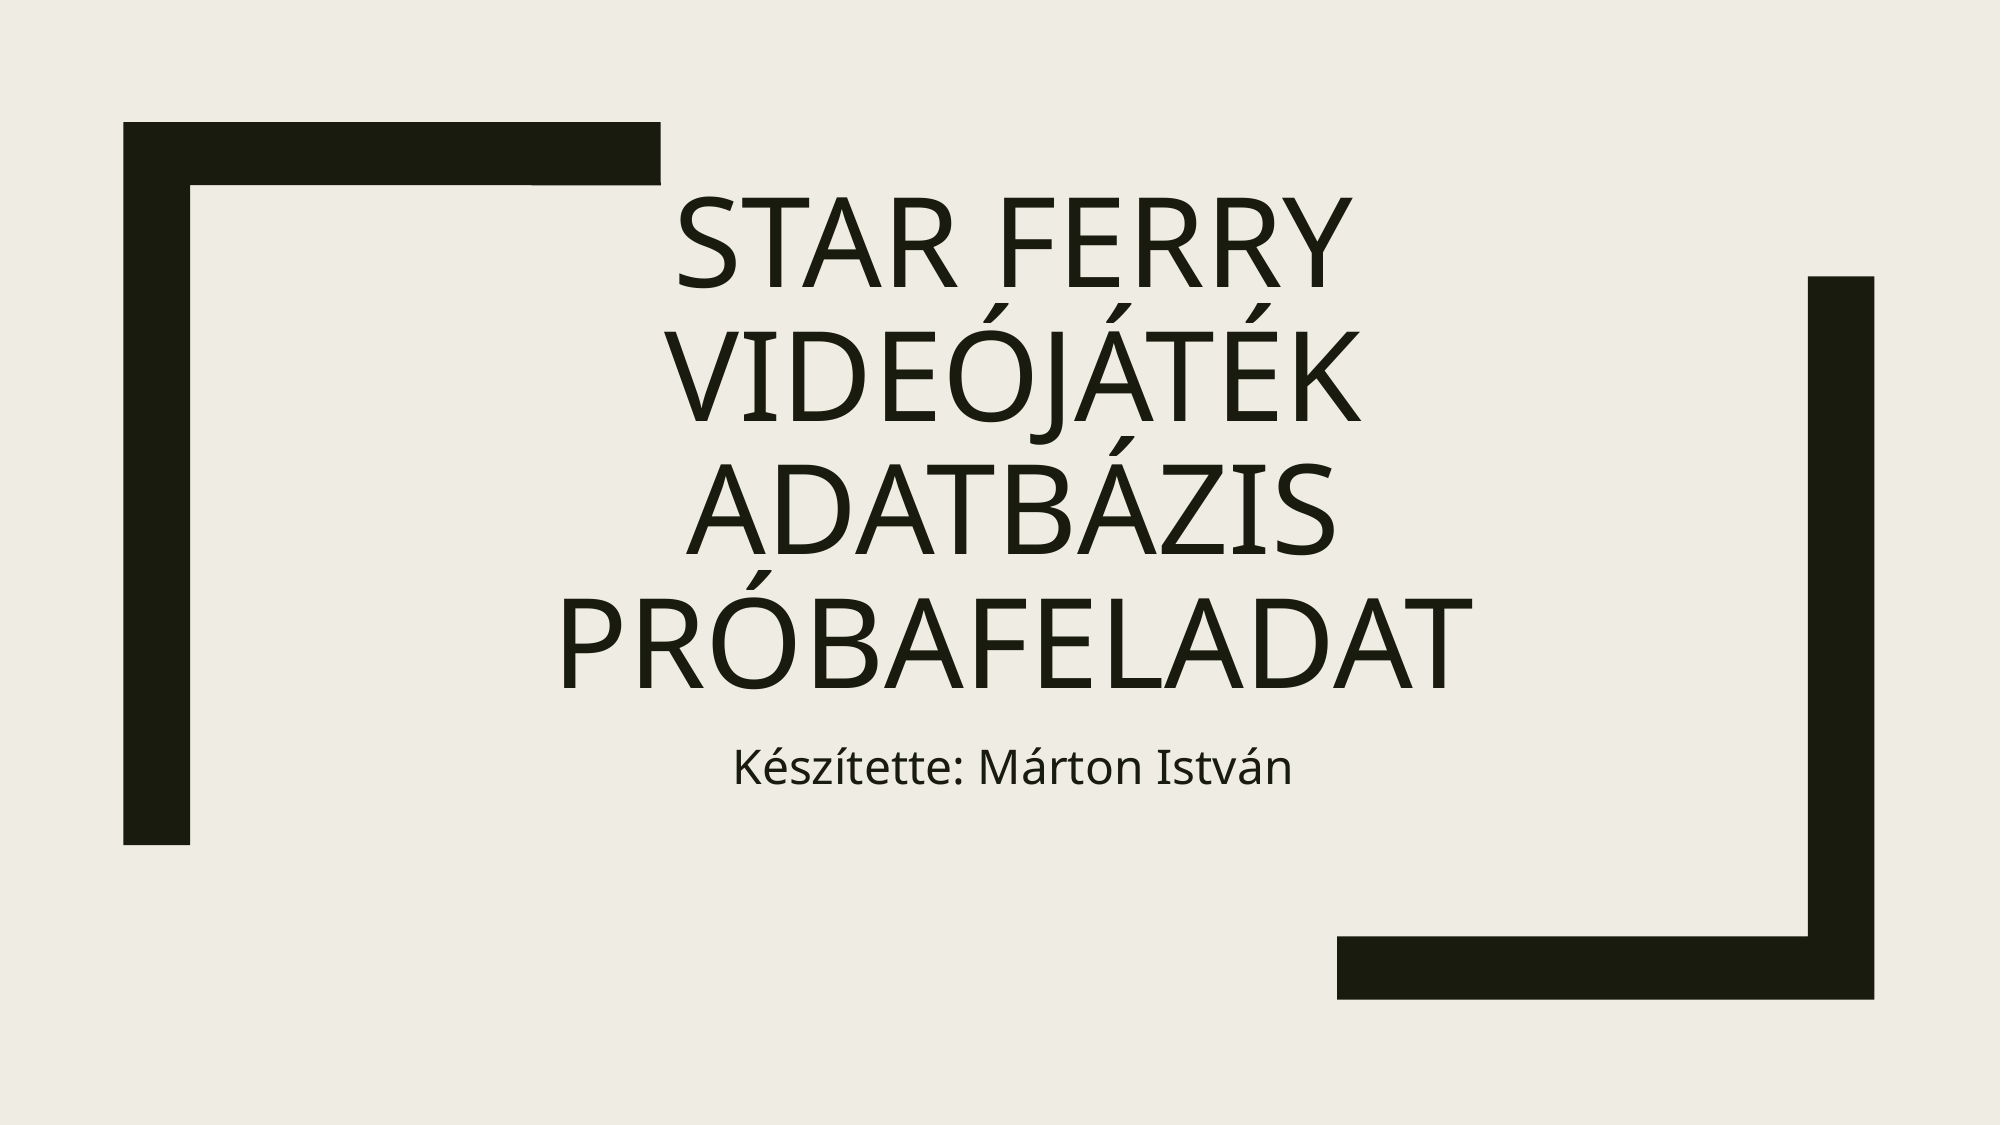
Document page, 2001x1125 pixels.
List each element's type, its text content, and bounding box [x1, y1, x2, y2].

subtitle Készítette: Márton István [453, 722, 1574, 901]
title Star Ferry videójáték adatbázis próbafeladat [327, 378, 1700, 723]
